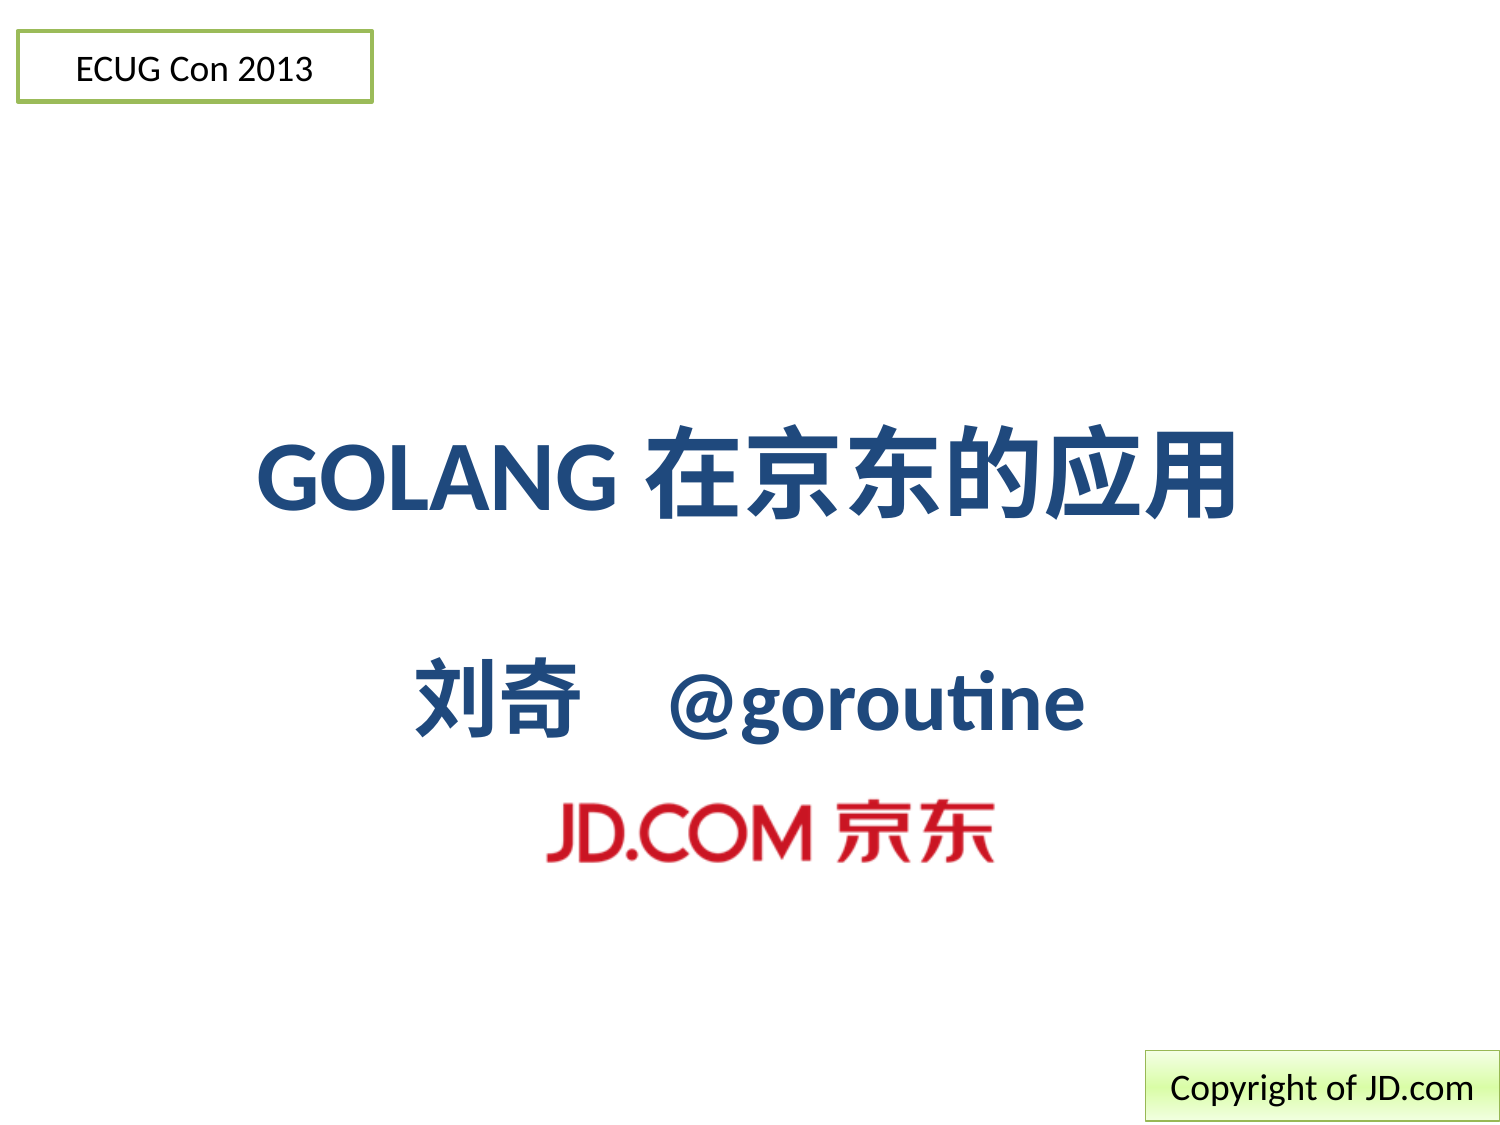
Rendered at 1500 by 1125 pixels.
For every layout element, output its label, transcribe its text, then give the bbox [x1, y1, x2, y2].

text_box ECUG Con 2013 [17, 30, 372, 102]
picture [537, 784, 1007, 882]
text_box 刘奇 @goroutine [225, 637, 1275, 925]
text_box GOLANG在京东的应用 [112, 349, 1388, 591]
text_box Copyright of JD.com [1145, 1050, 1500, 1122]
